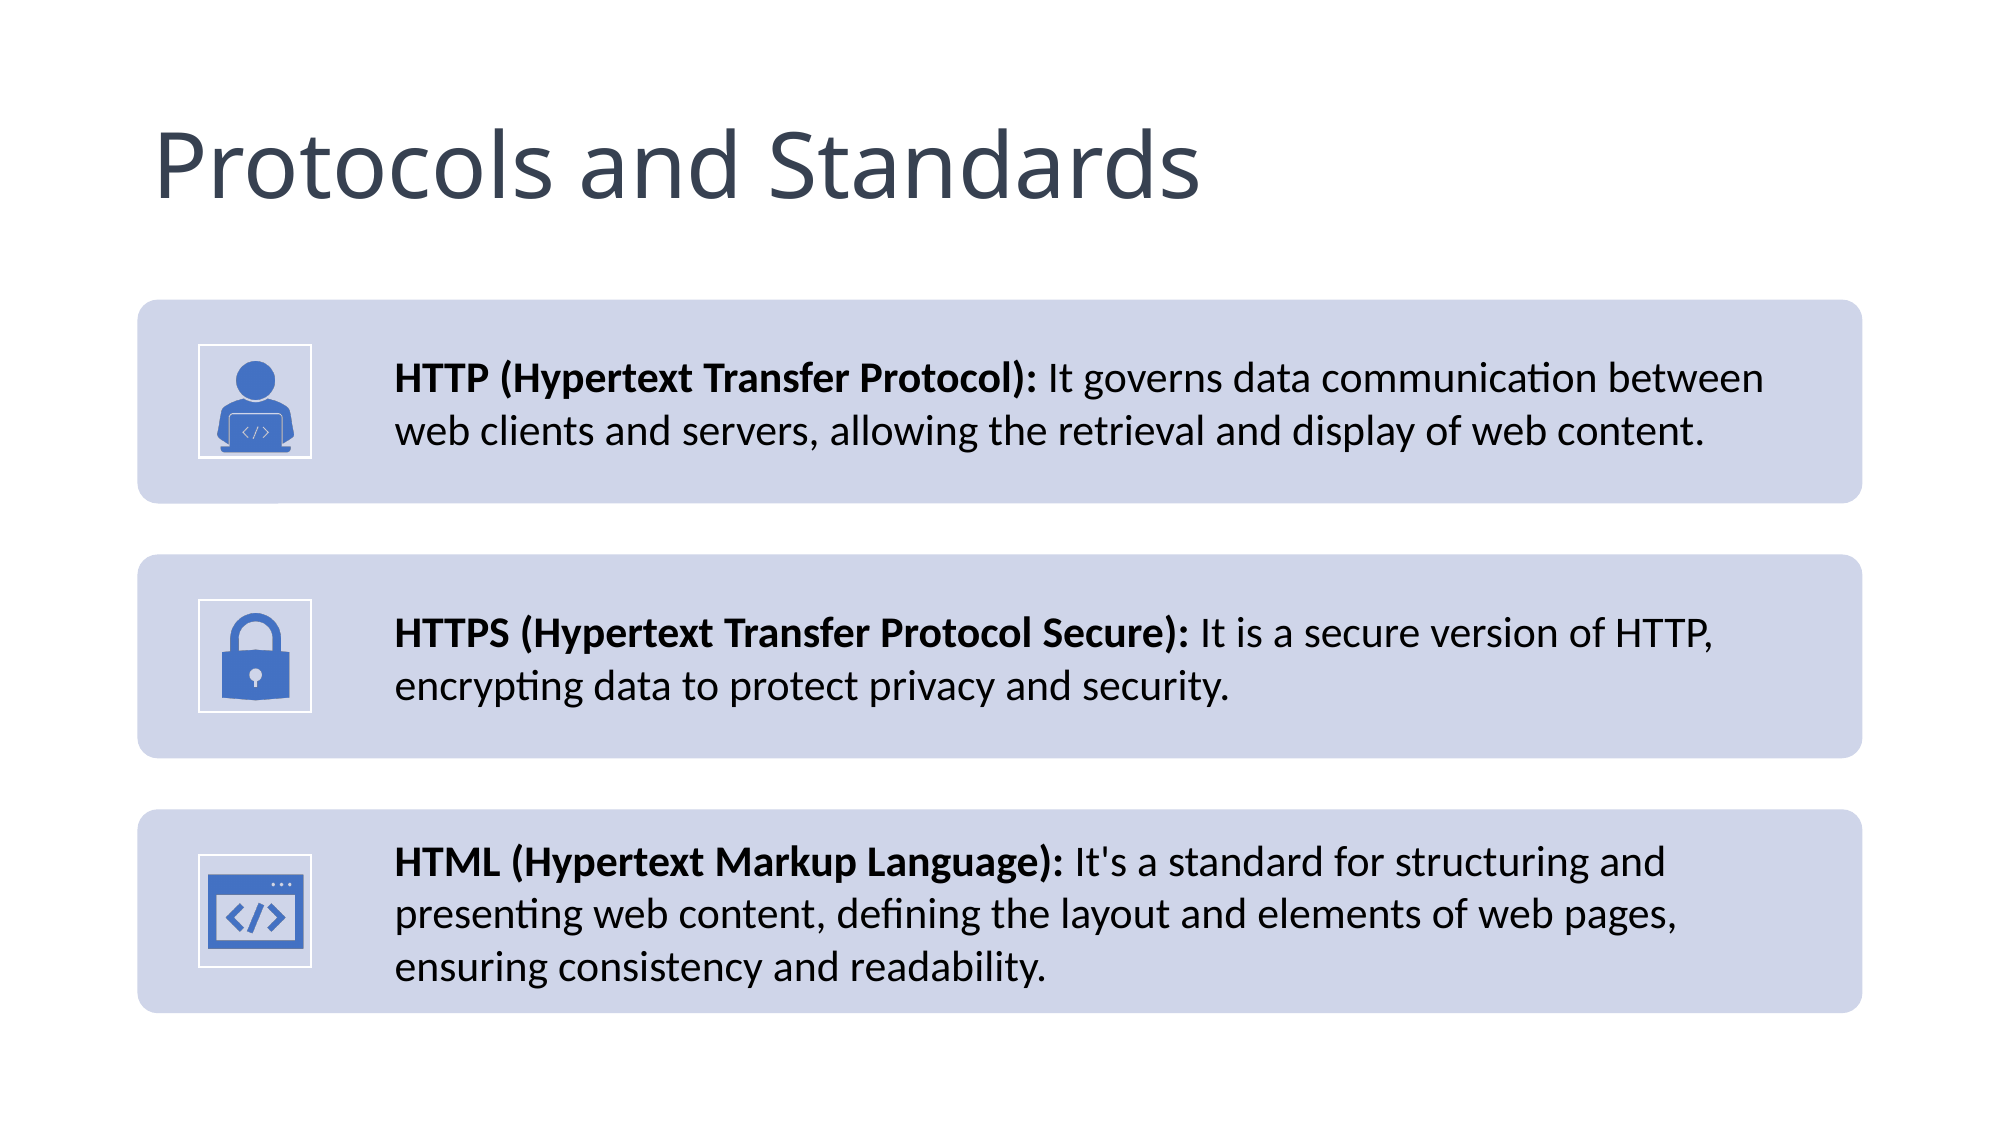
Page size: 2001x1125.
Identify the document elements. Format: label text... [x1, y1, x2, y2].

title Protocols and Standards [137, 59, 1863, 278]
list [137, 299, 1863, 1014]
